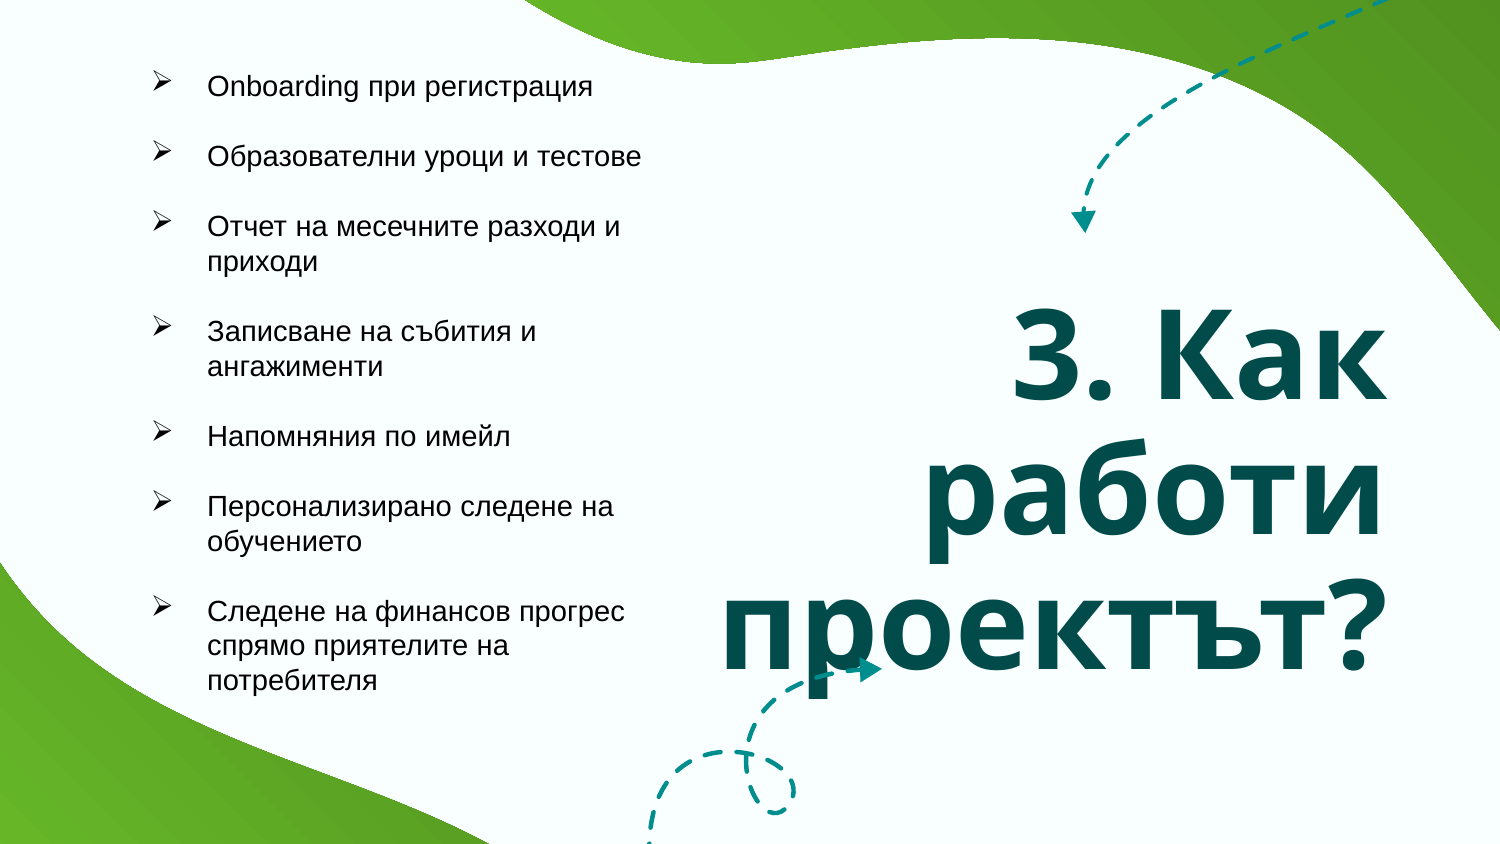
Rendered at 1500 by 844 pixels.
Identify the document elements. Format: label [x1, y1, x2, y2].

text_box [0, 0, 635, 844]
text_box [640, 0, 1500, 844]
